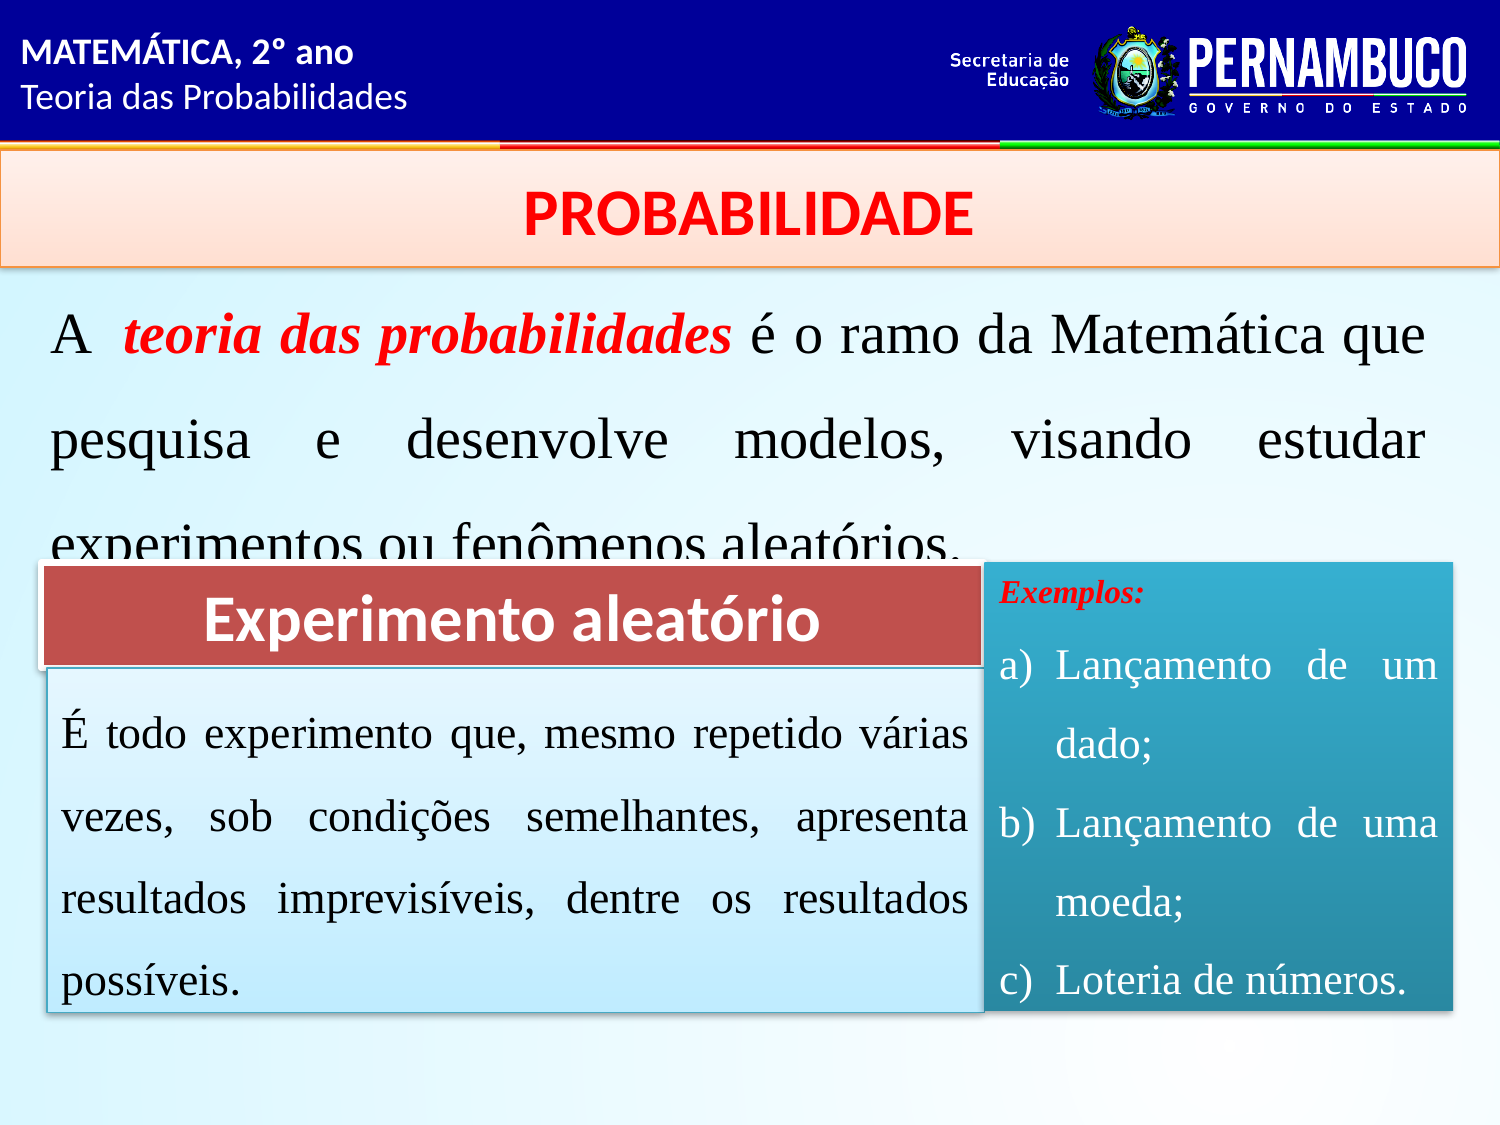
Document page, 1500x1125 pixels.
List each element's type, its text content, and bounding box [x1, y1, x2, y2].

text_box MATEMÁTICA, 2º ano Teoria das Probabilidades [5, 19, 916, 125]
text_box PROBABILIDADE [0, 149, 1500, 268]
text_box A teoria das probabilidades é o ramo da Matemática que pesquisa e desenvolve modelos, visando estudar experimentos ou fenômenos aleatórios. [35, 274, 1442, 562]
text_box Experimento aleatório [38, 559, 987, 671]
text_box É todo experimento que, mesmo repetido várias vezes, sob condições semelhantes, apresenta resultados imprevisíveis, dentre os resultados possíveis. [46, 667, 979, 1013]
text_box Exemplos: Lançamento de um dado; Lançamento de uma moeda; Loteria de números. [984, 562, 1454, 1011]
picture [0, 0, 1500, 149]
picture [0, 268, 1500, 1125]
